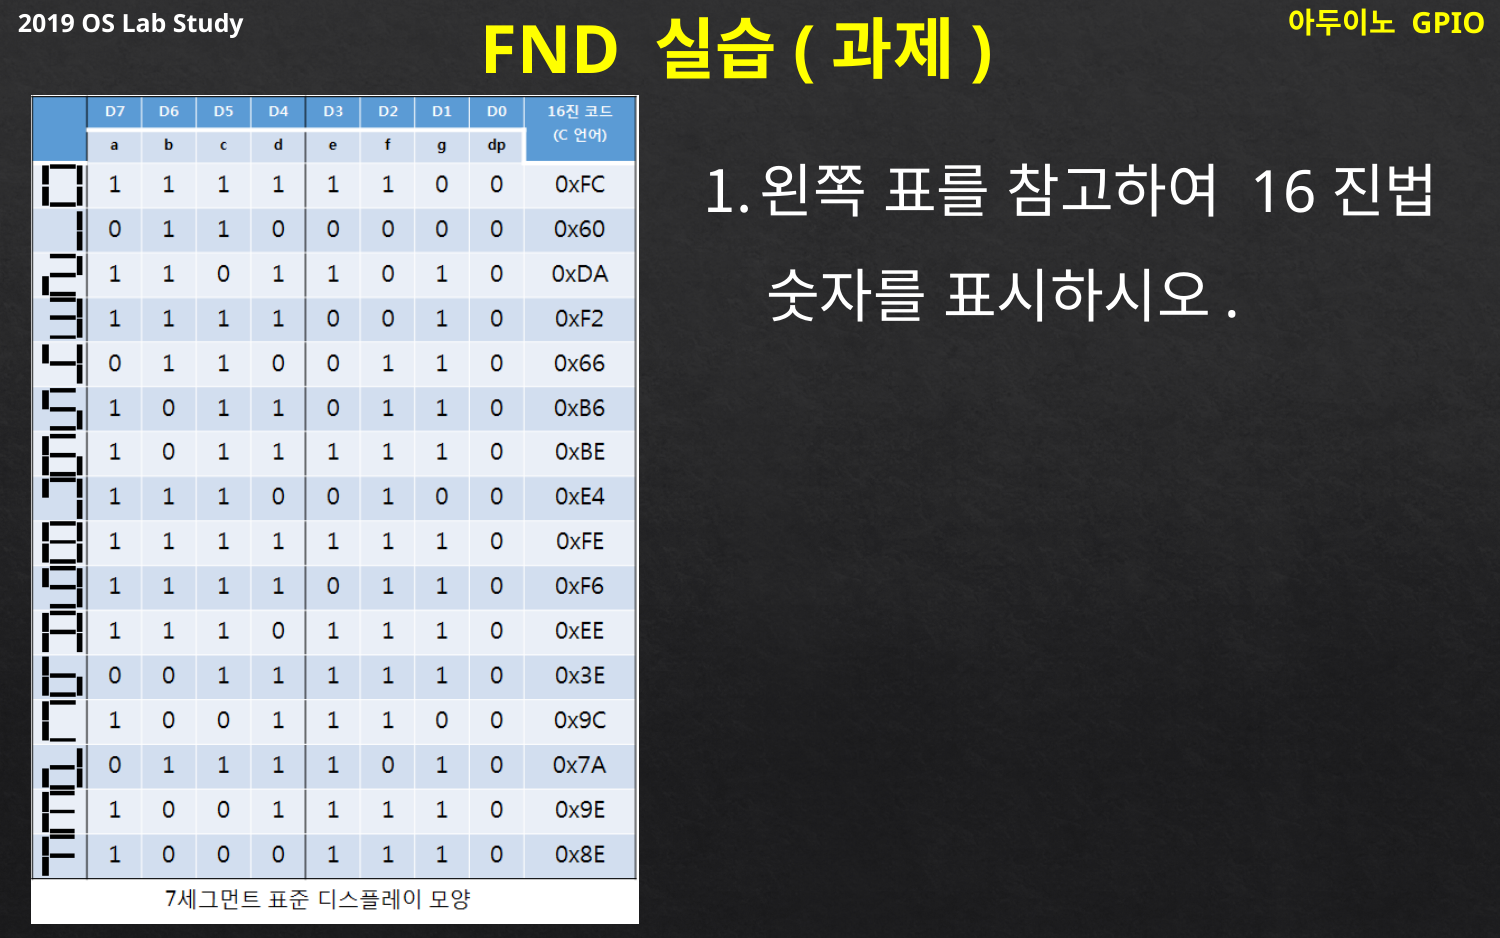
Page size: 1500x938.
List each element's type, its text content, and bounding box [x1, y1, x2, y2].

text_box 아두이노 GPIO [1273, 0, 1500, 48]
text_box 2019 OS Lab Study [3, 0, 260, 45]
text_box 왼쪽 표를 참고하여 16진법 숫자를 표시하시오. [688, 112, 1470, 337]
text_box FND 실습(과제) [465, 0, 1009, 95]
picture [31, 95, 639, 924]
